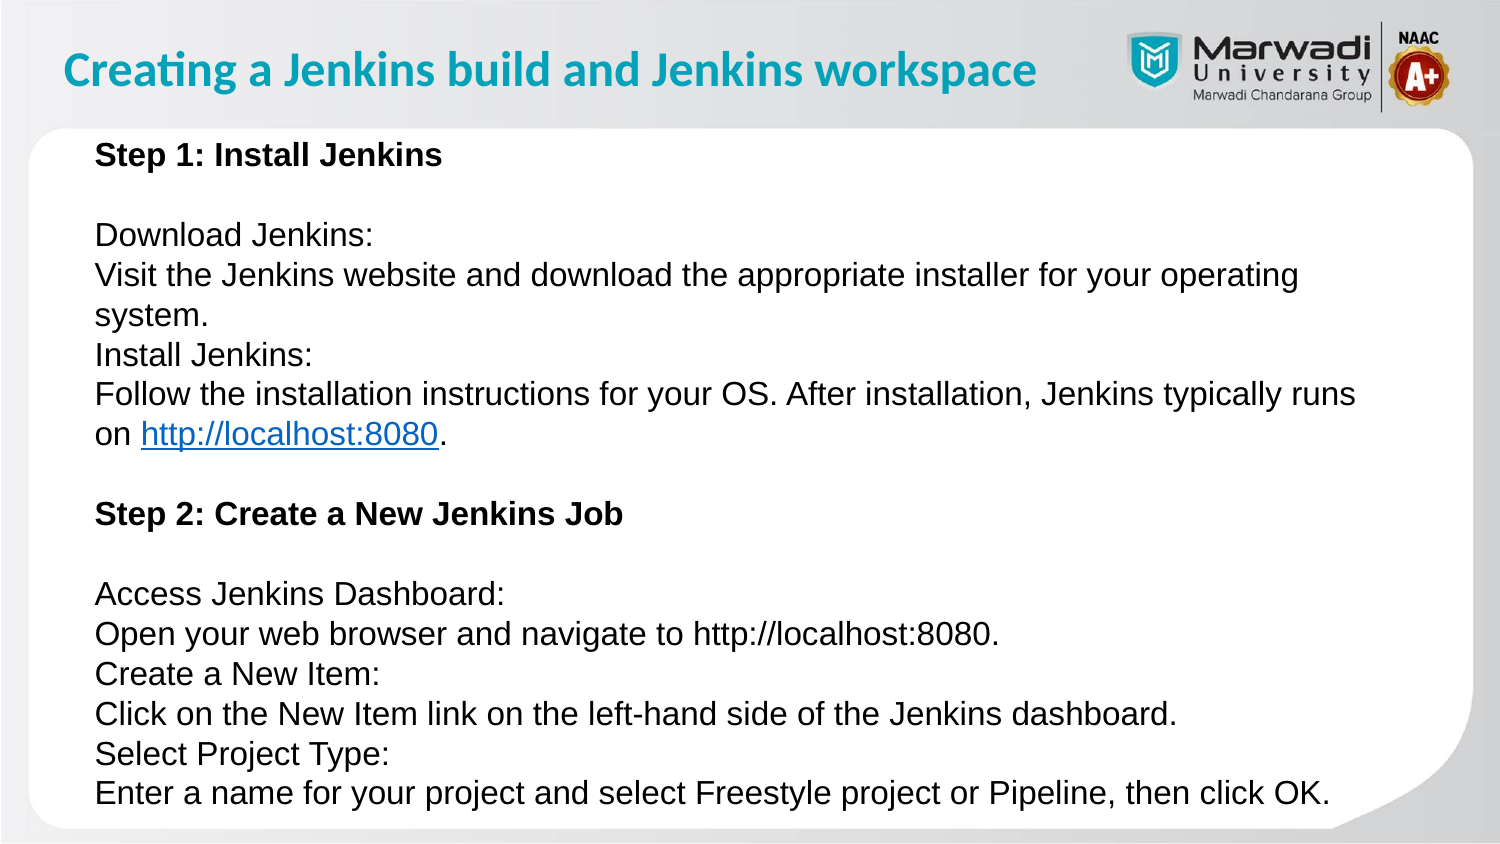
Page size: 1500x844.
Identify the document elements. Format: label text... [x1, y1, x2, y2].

text_box Step 1: Install Jenkins Download Jenkins: Visit the Jenkins website and download the appropriate installer for your operating system. Install Jenkins: Follow the installation instructions for your OS. After installation, Jenkins typically runs on http://localhost:8080. Step 2: Create a New Jenkins Job Access Jenkins Dashboard: Open your web browser and navigate to http://localhost:8080. Create a New Item: Click on the New Item link on the left-hand side of the Jenkins dashboard. Select Project Type: Enter a name for your project and select Freestyle project or Pipeline, then click OK. [83, 121, 1397, 823]
title Creating a Jenkins build and Jenkins workspace [62, 0, 1125, 138]
picture [0, 0, 1500, 844]
